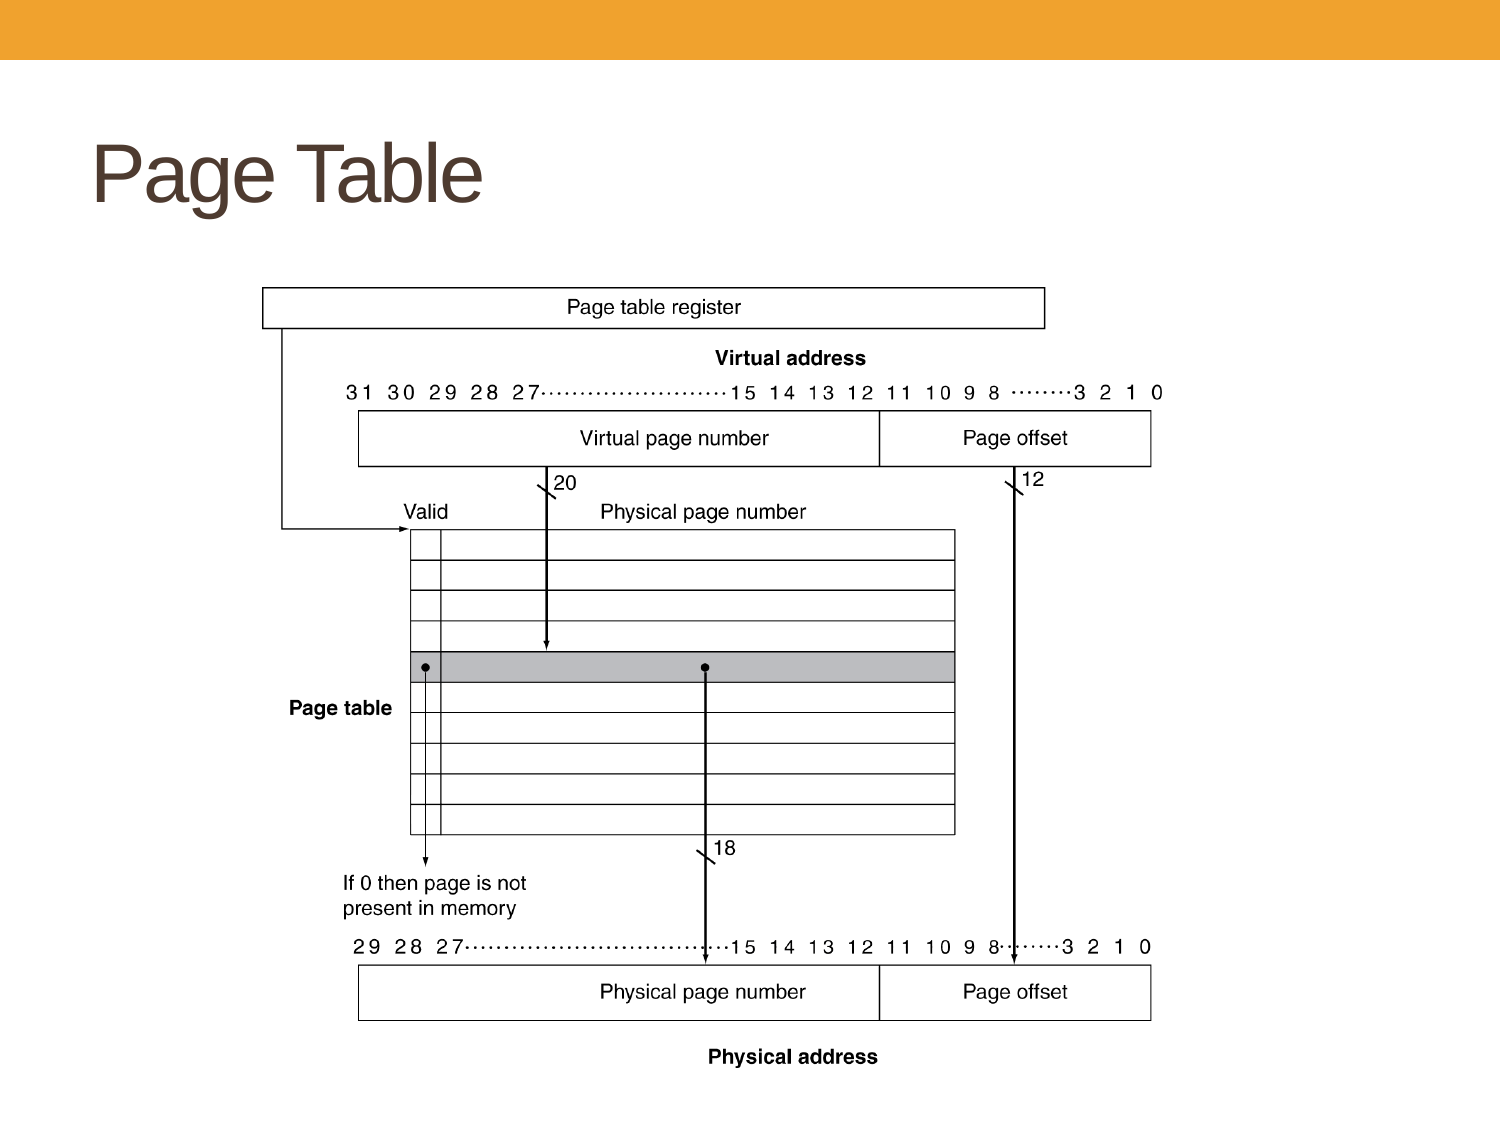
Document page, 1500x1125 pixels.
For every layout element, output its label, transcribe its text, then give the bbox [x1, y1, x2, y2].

title Page Table [75, 87, 1425, 250]
picture [262, 287, 1168, 1069]
